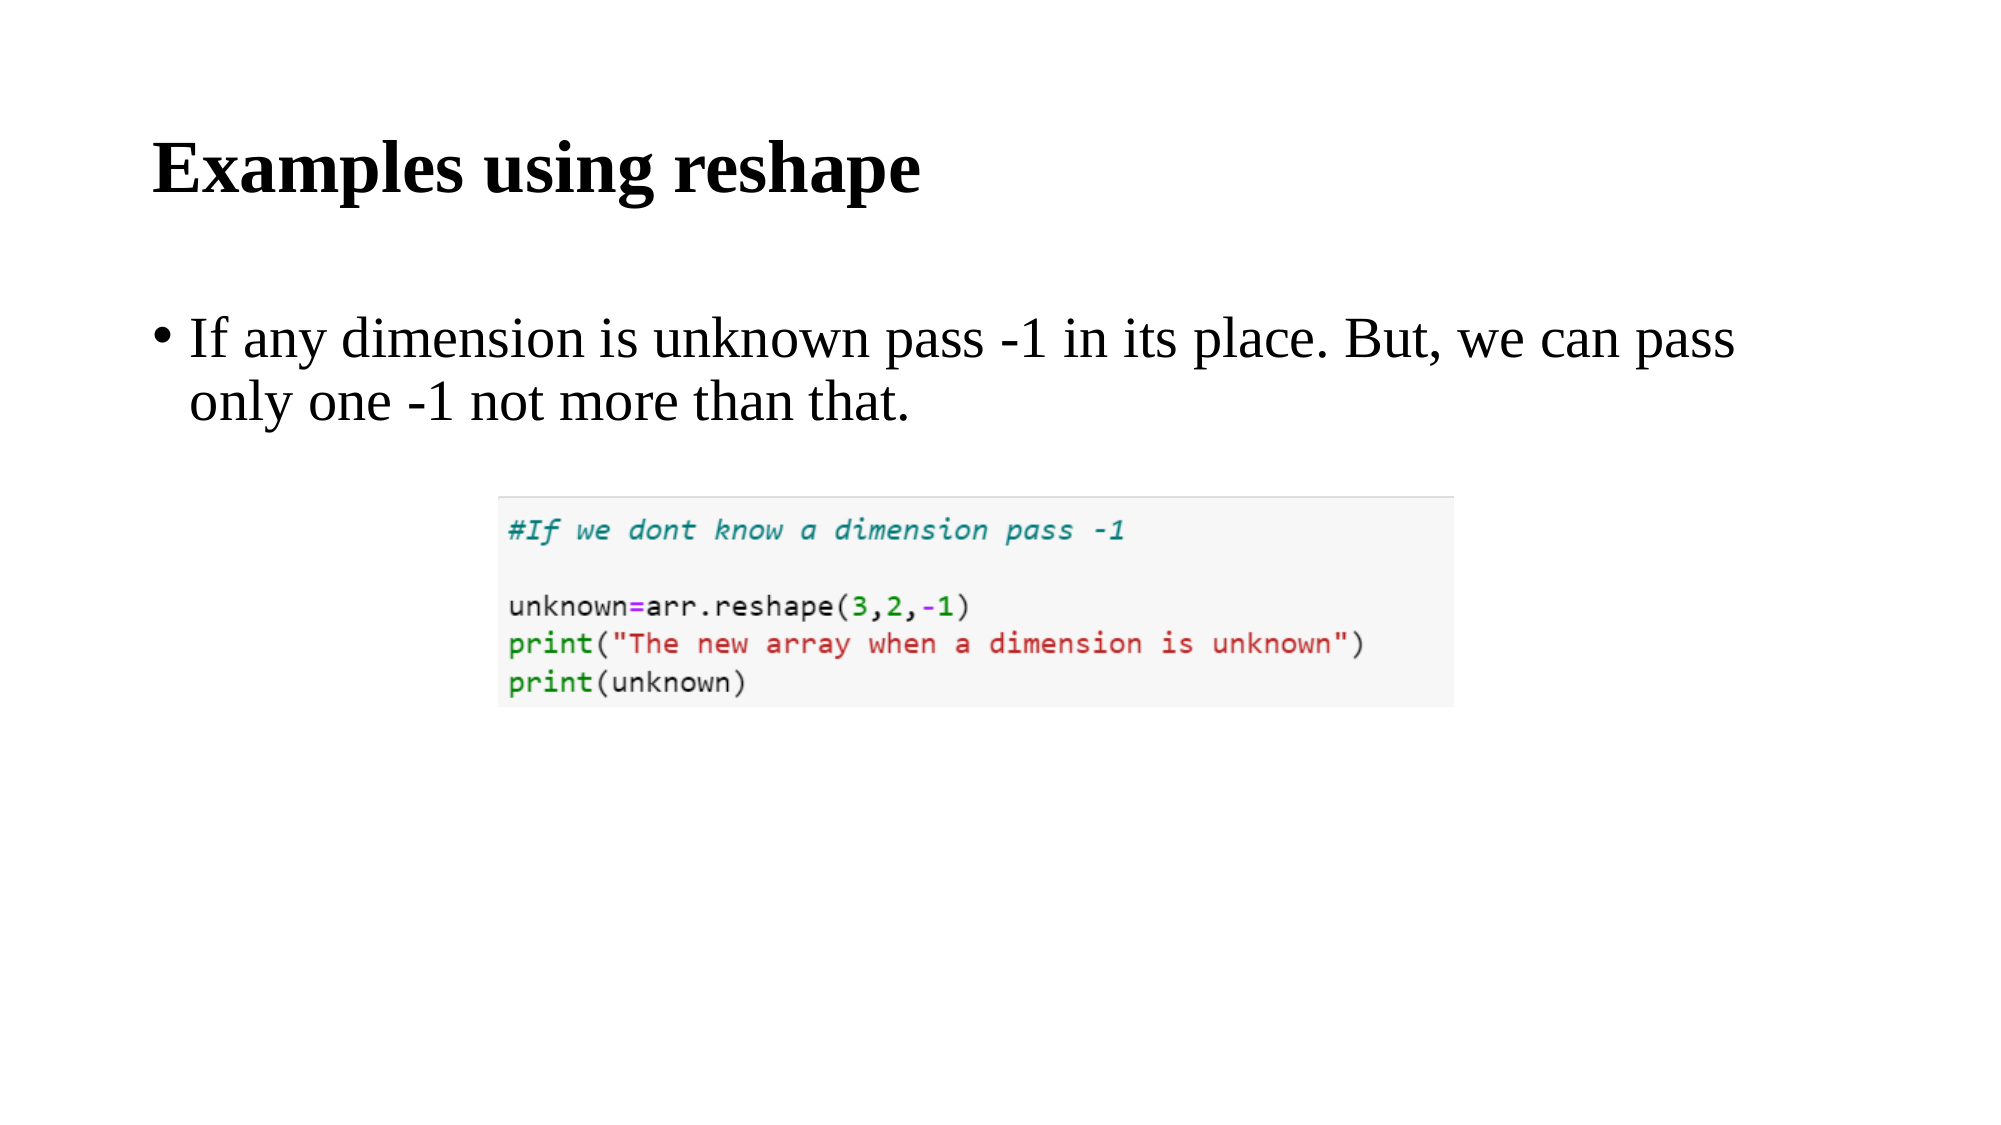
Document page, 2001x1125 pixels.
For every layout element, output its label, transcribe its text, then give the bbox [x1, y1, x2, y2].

title Examples using reshape [137, 59, 1863, 278]
list If any dimension is unknown pass -1 in its place. But, we can pass only one -1 not more than that. [137, 299, 1863, 1014]
picture [498, 495, 1454, 707]
